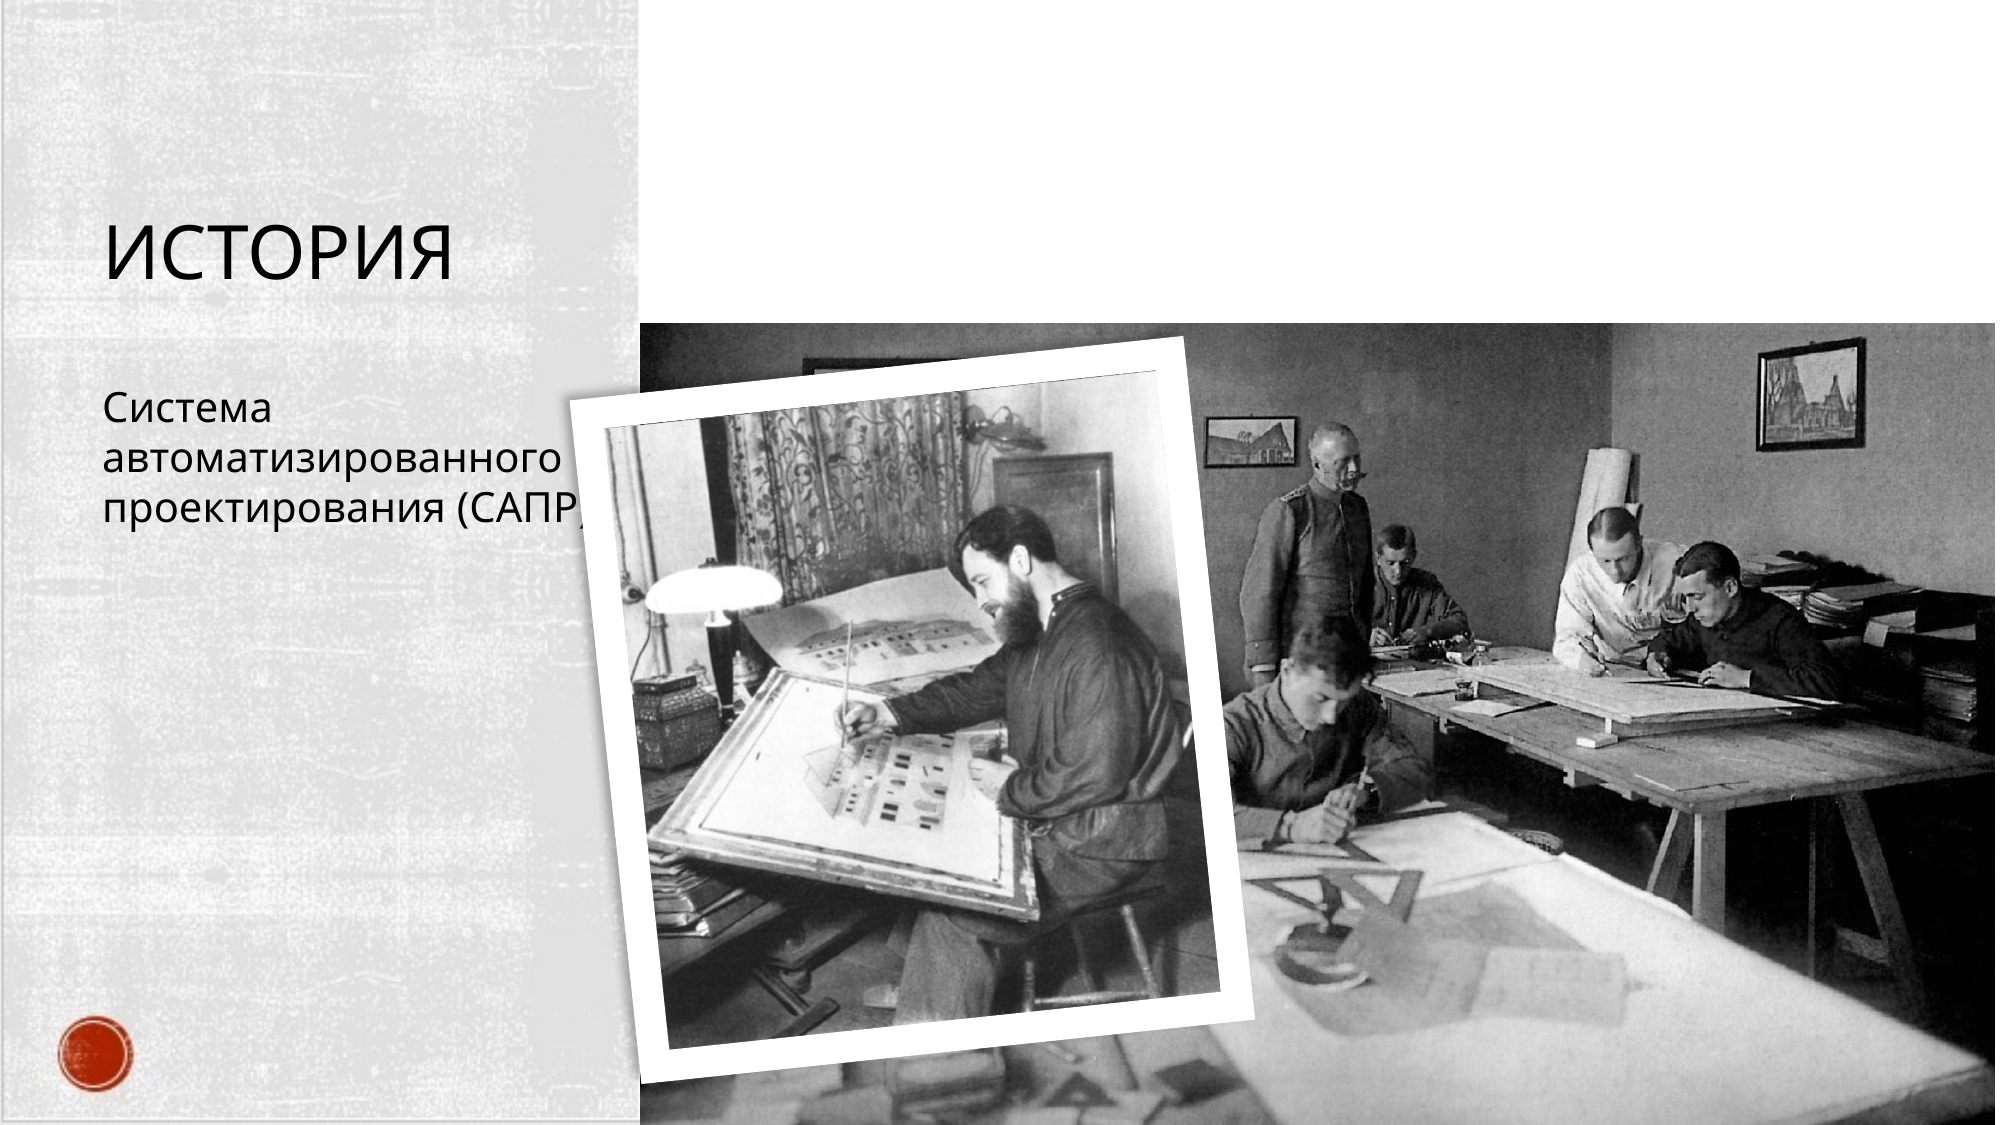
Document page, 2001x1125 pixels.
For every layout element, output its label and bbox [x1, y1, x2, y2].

list [2, 2, 639, 1124]
picture [637, 323, 1995, 1125]
picture [1996, 942, 2000, 1125]
